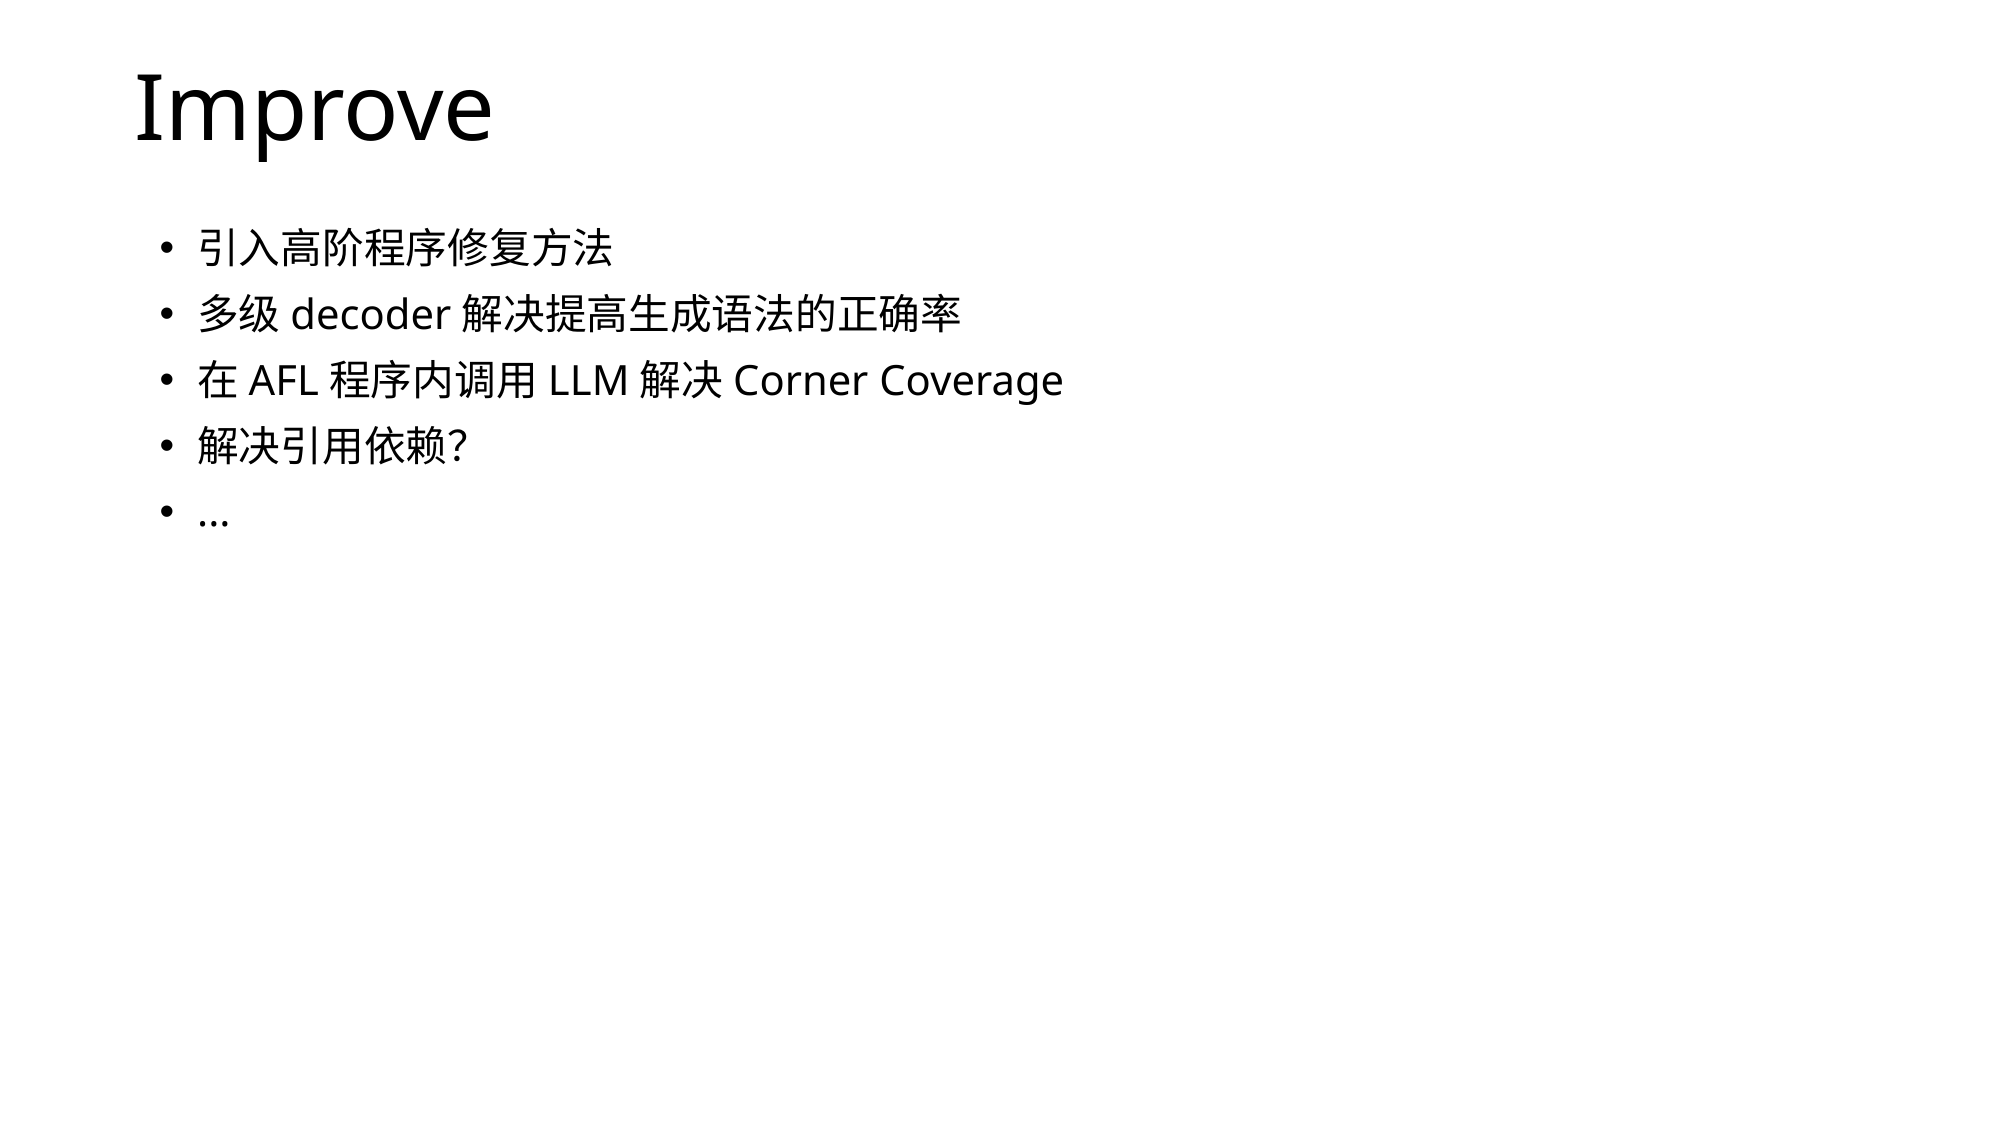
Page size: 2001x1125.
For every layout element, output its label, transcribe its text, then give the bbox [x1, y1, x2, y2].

text_box 引入高阶程序修复方法 多级decoder解决提高生成语法的正确率 在AFL程序内调用LLM解决Corner Coverage 解决引用依赖？ ... [144, 219, 1208, 890]
title Improve [119, 27, 554, 194]
list [119, 194, 1183, 865]
